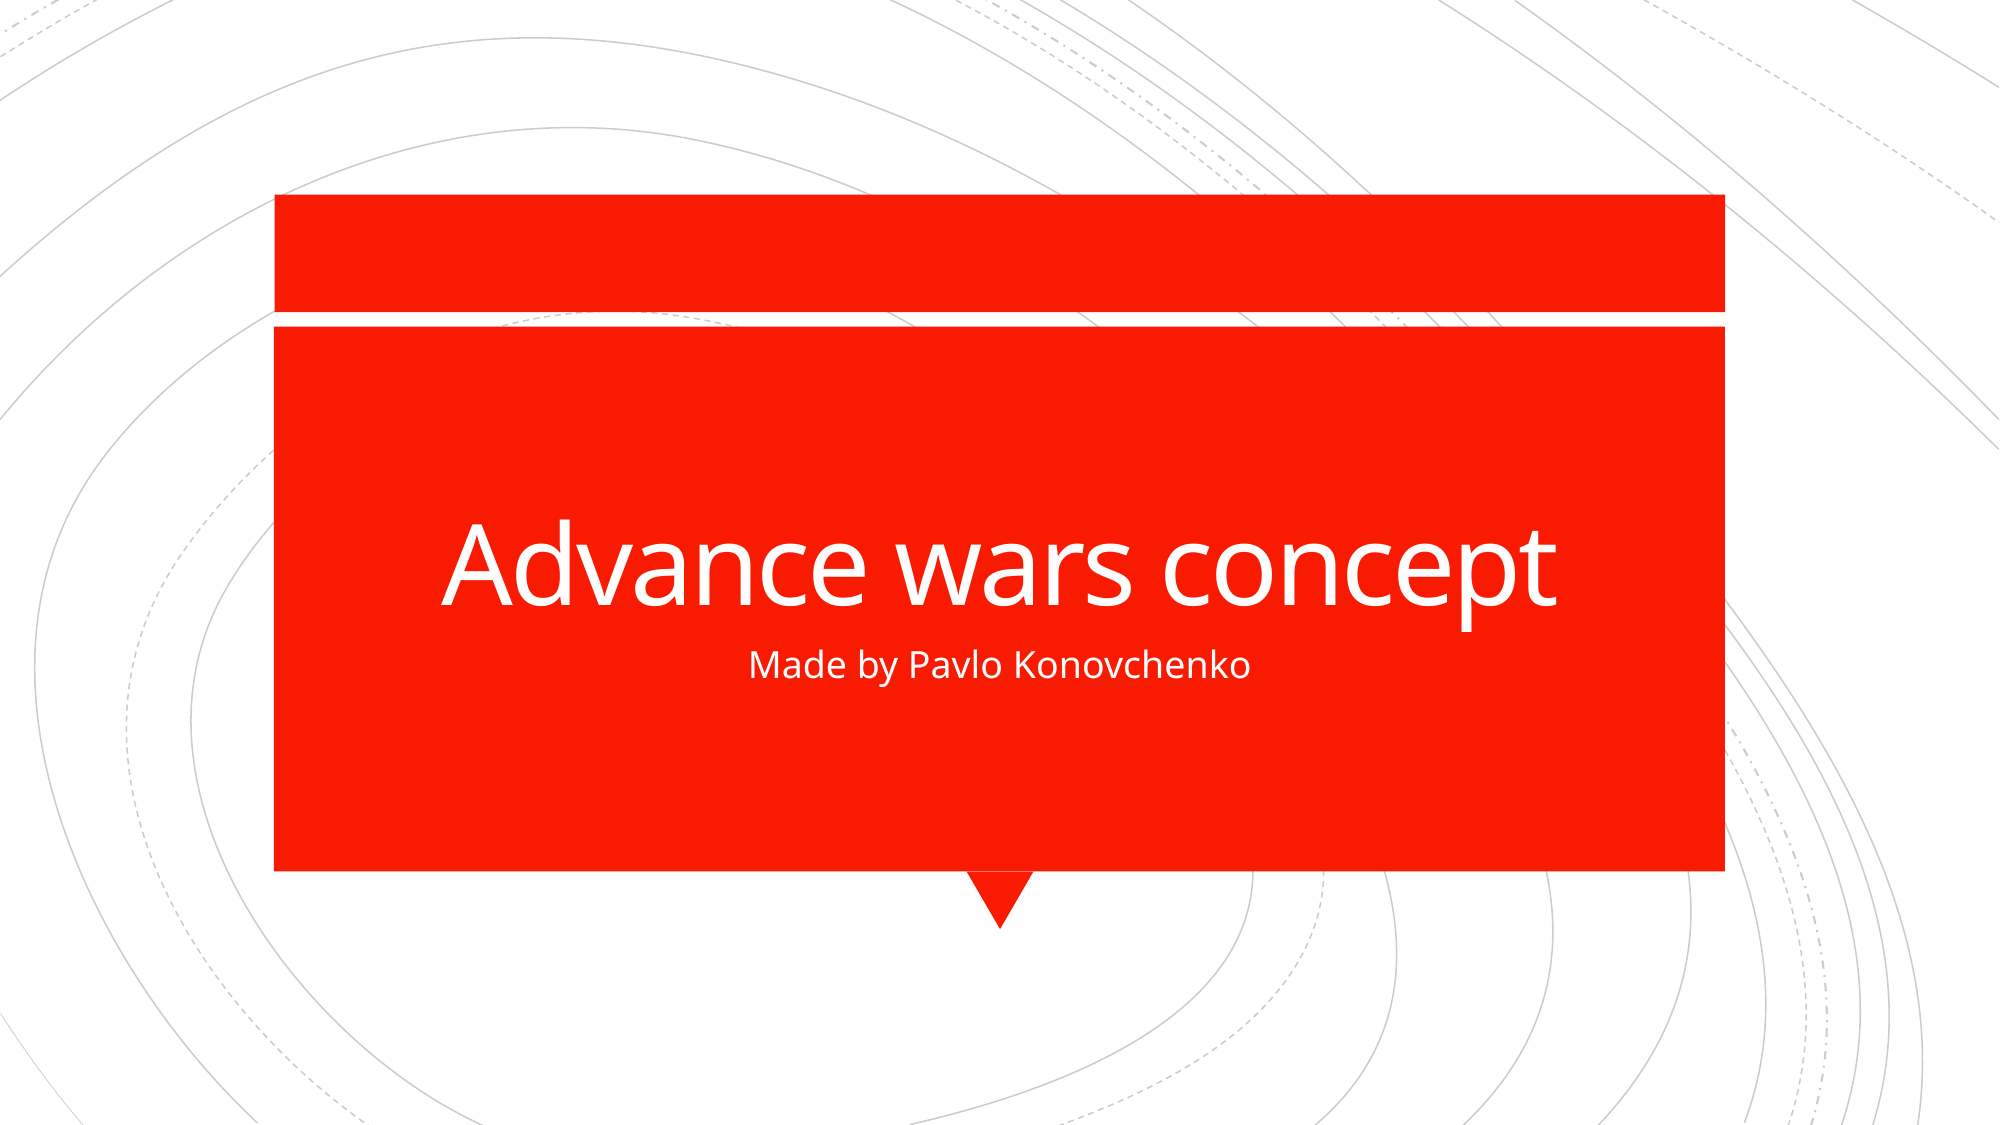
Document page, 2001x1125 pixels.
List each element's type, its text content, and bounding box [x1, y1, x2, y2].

title Advance wars concept [288, 340, 1713, 628]
subtitle Made by Pavlo Konovchenko [288, 640, 1712, 858]
